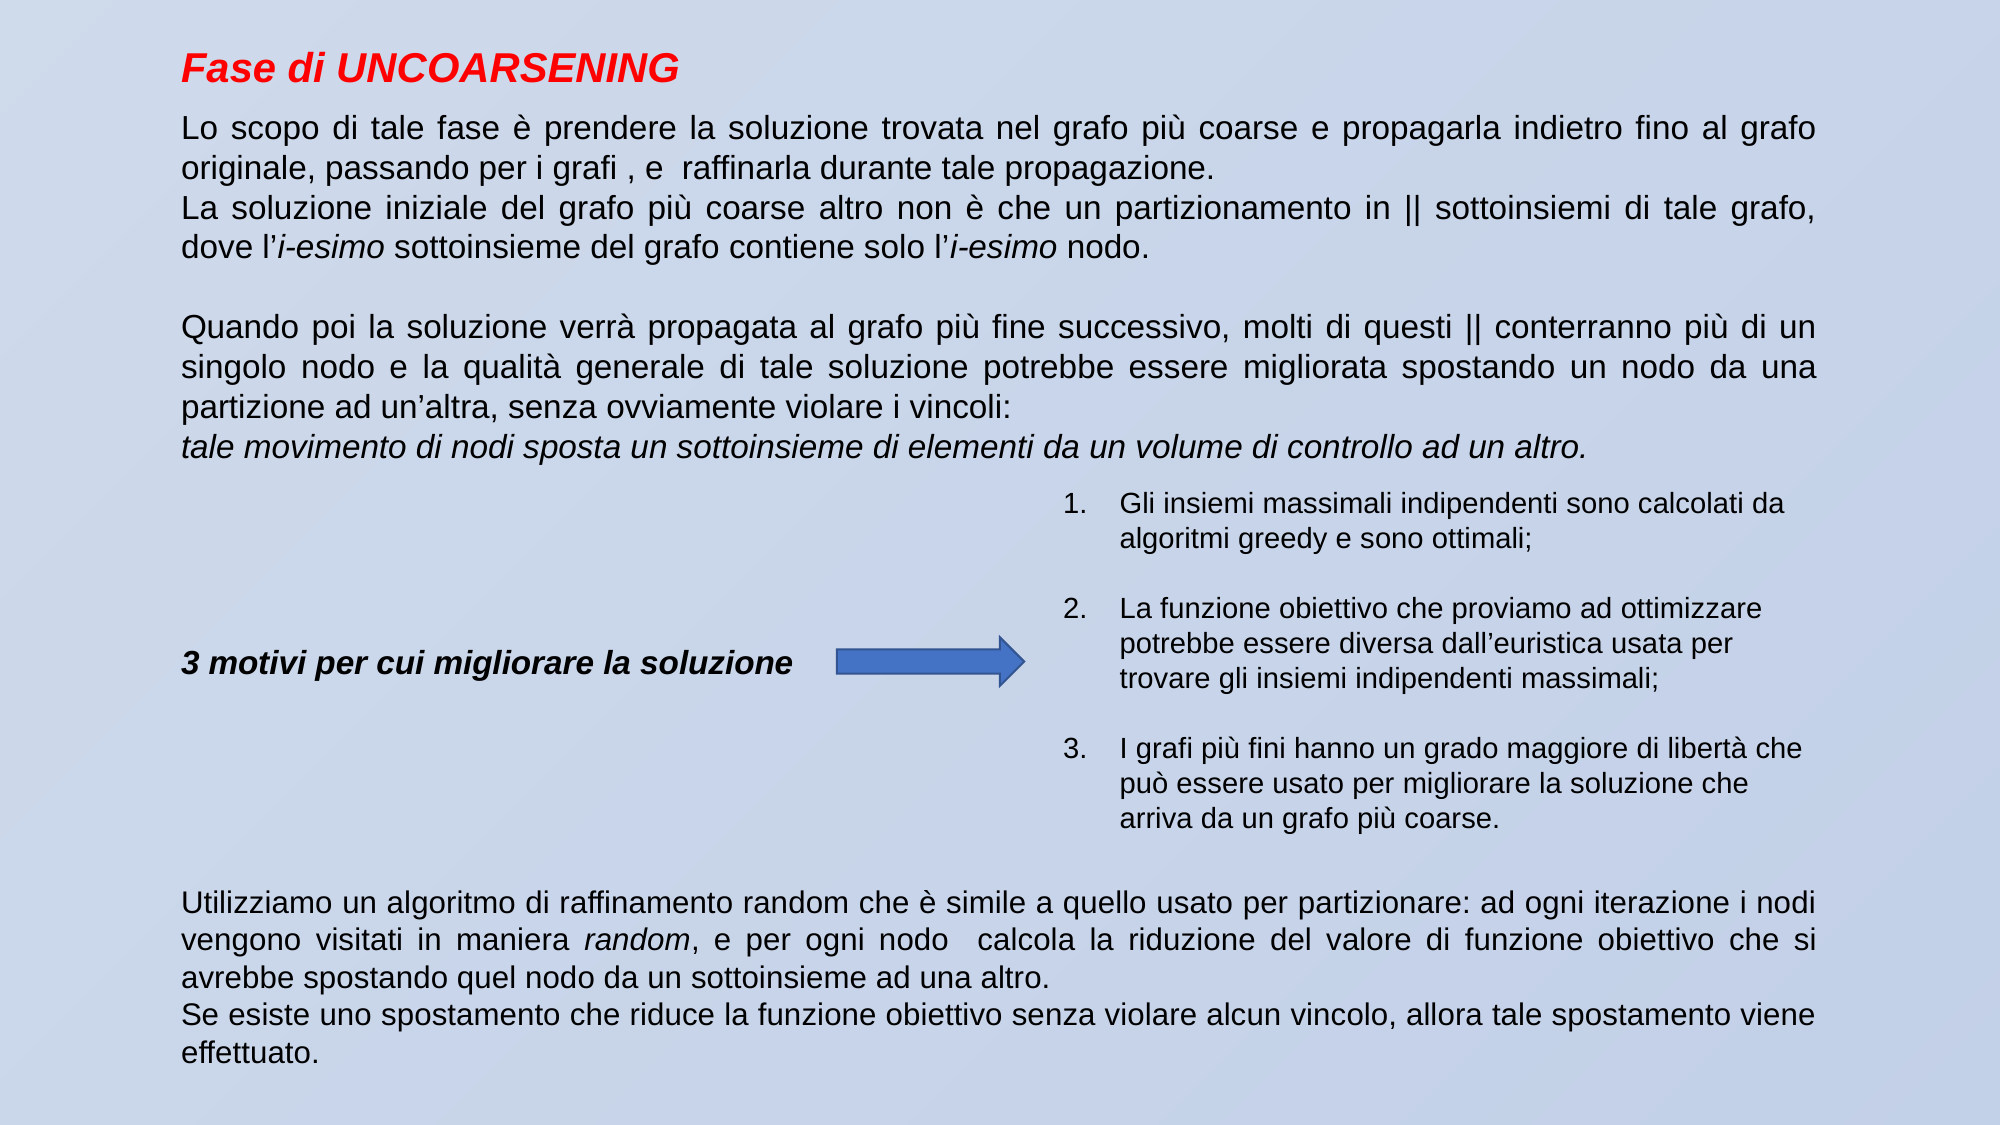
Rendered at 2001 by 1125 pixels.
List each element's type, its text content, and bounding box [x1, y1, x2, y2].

text_box 3 motivi per cui migliorare la soluzione [166, 633, 813, 689]
text_box Fase di UNCOARSENING [166, 33, 1349, 98]
text_box [835, 634, 1026, 689]
text_box Gli insiemi massimali indipendenti sono calcolati da algoritmi greedy e sono ottimali; La funzione obiettivo che proviamo ad ottimizzare potrebbe essere diversa dall’euristica usata per trovare gli insiemi indipendenti massimali; I grafi più fini hanno un grado maggiore di libertà che può essere usato per migliorare la soluzione che arriva da un grafo più coarse. [1048, 477, 1834, 842]
